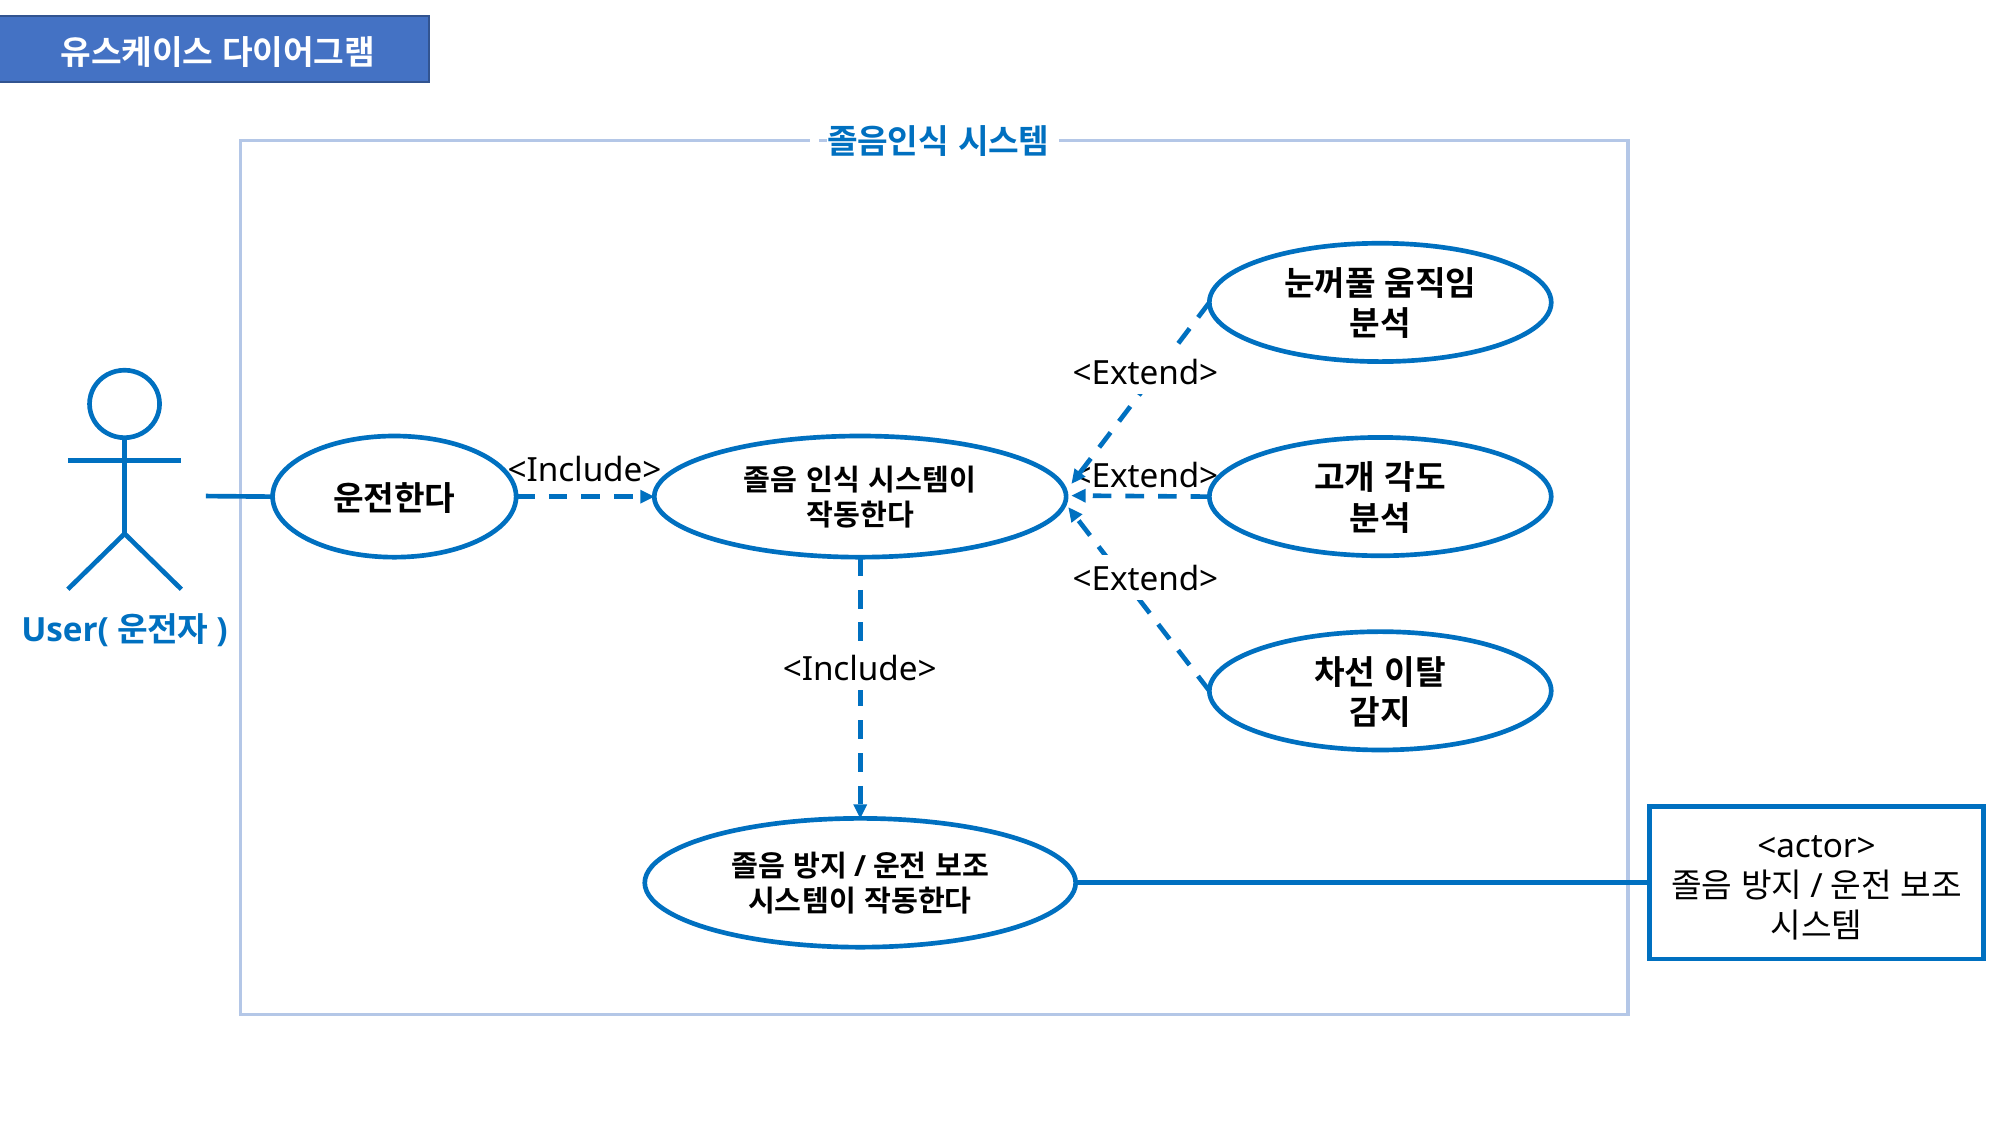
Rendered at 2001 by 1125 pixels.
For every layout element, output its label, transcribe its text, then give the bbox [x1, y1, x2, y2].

text_box 졸음 방지/운전 보조 시스템이 작동한다 [644, 818, 1076, 948]
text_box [1055, 243, 1552, 751]
text_box <Include> [861, 639, 952, 695]
text_box [240, 497, 1629, 1015]
text_box 운전한다 [272, 436, 516, 558]
text_box 졸음 인식 시스템이 작동한다 [654, 436, 1055, 558]
text_box User(운전자) [0, 601, 256, 656]
text_box [240, 140, 1629, 880]
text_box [67, 370, 182, 590]
text_box <Include> [768, 639, 860, 695]
text_box 유스케이스 다이어그램 [45, 23, 430, 79]
text_box 졸음인식 시스템 [794, 112, 1074, 168]
text_box <Include> [492, 440, 677, 496]
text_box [1649, 806, 1984, 960]
text_box [0, 15, 430, 83]
